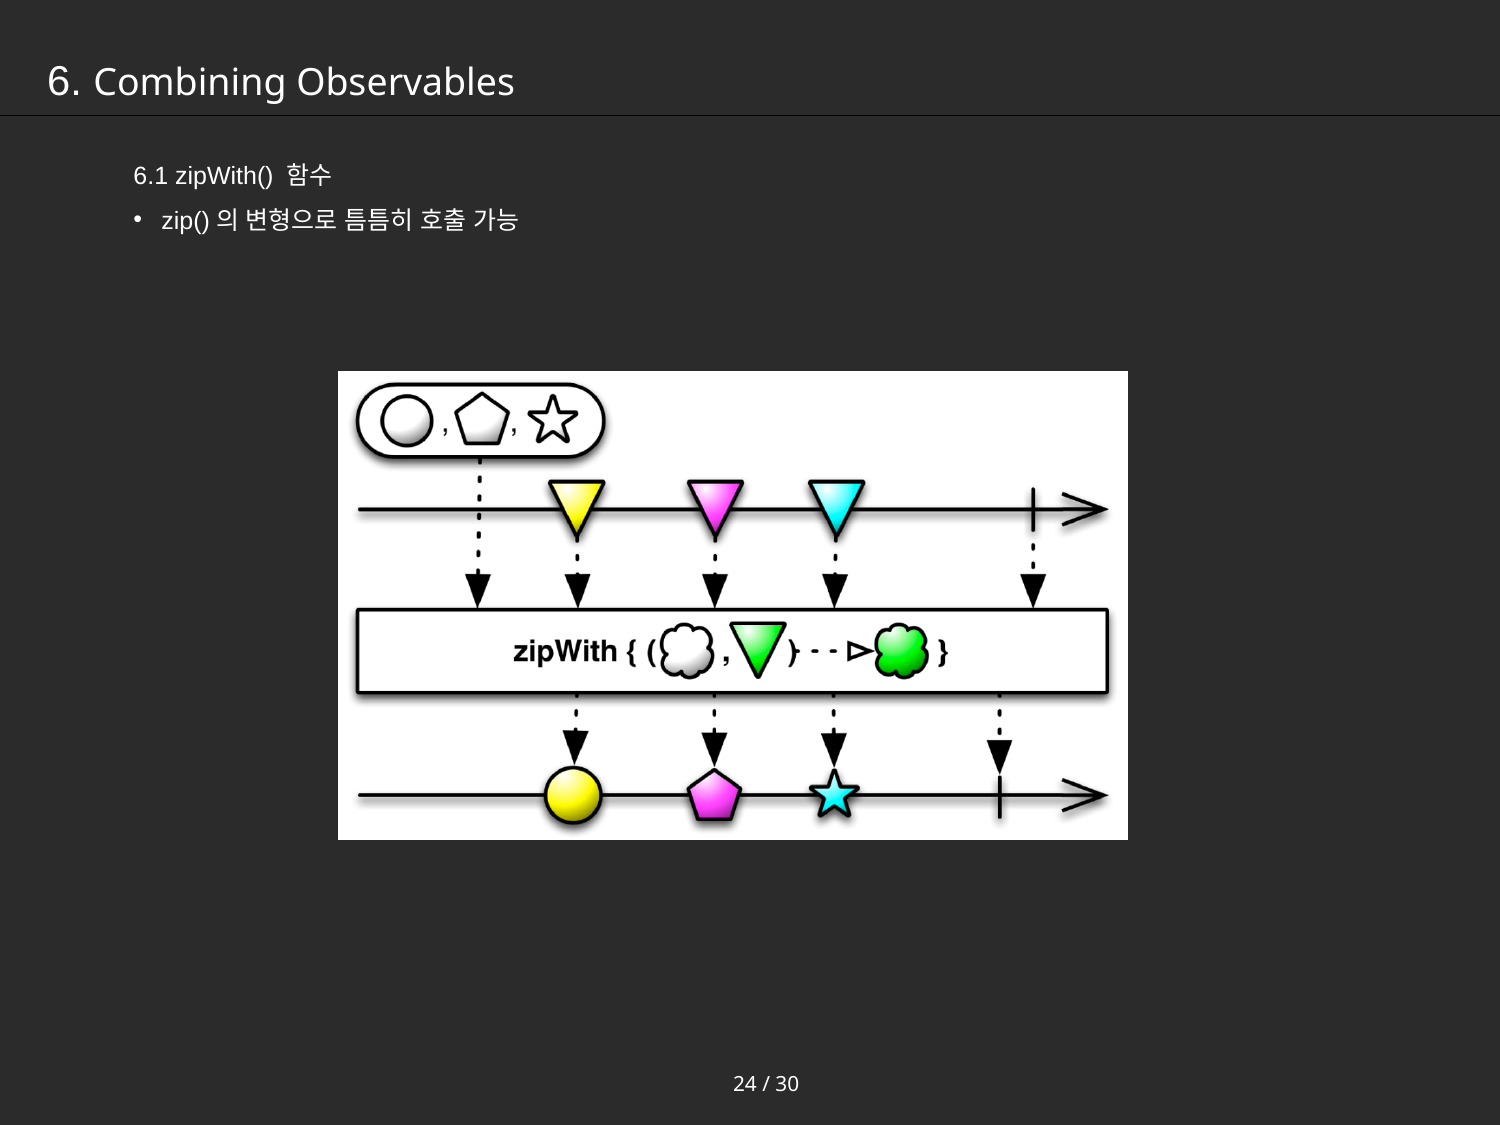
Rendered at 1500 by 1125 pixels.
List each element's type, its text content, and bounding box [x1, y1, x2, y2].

text_box 6.1 zipWith() 함수 zip()의 변형으로 틈틈히 호출 가능 [118, 137, 1347, 242]
text_box 6. Combining Observables [47, 53, 1419, 104]
picture [337, 370, 1129, 840]
